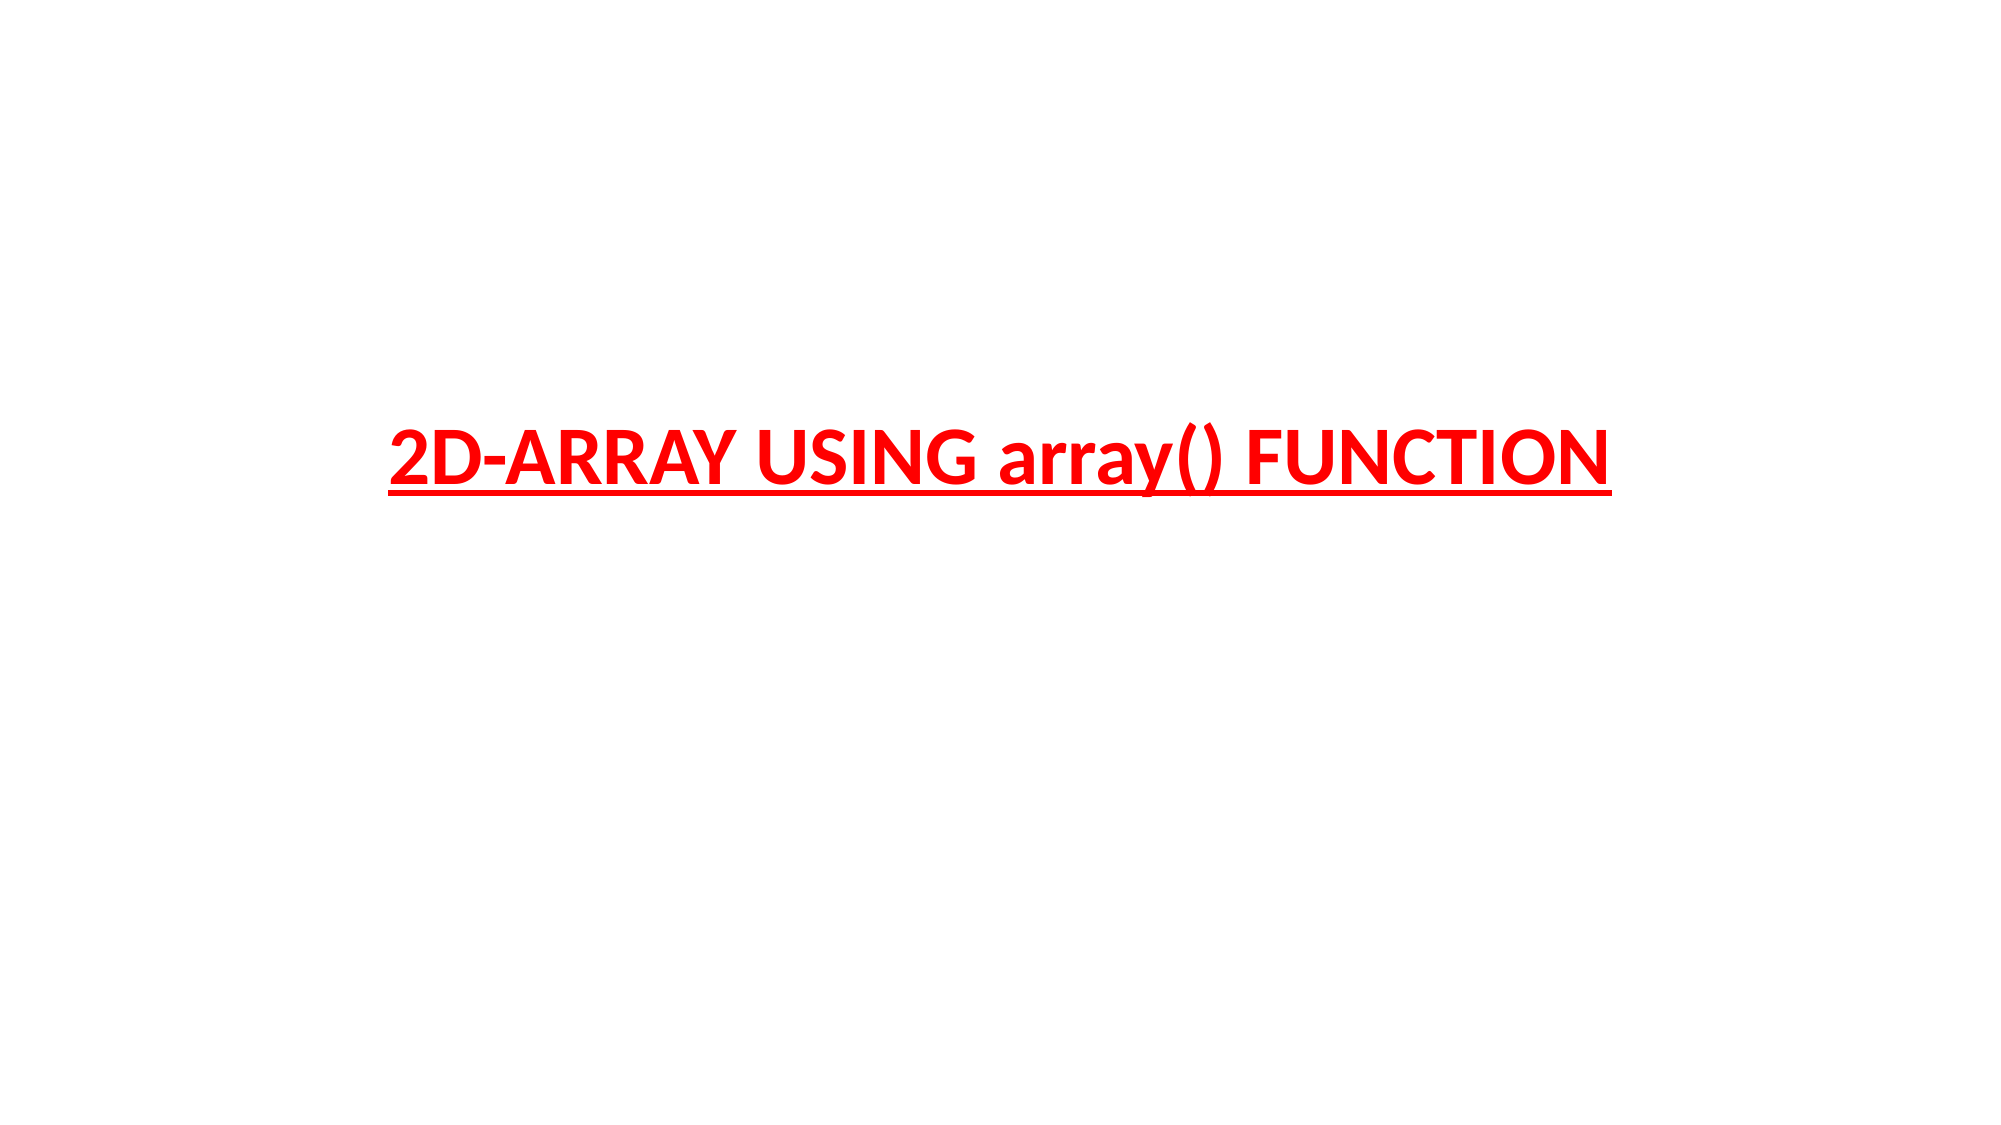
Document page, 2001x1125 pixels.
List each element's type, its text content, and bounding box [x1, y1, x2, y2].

list 2D-ARRAY USING array() FUNCTION [0, 405, 2000, 759]
